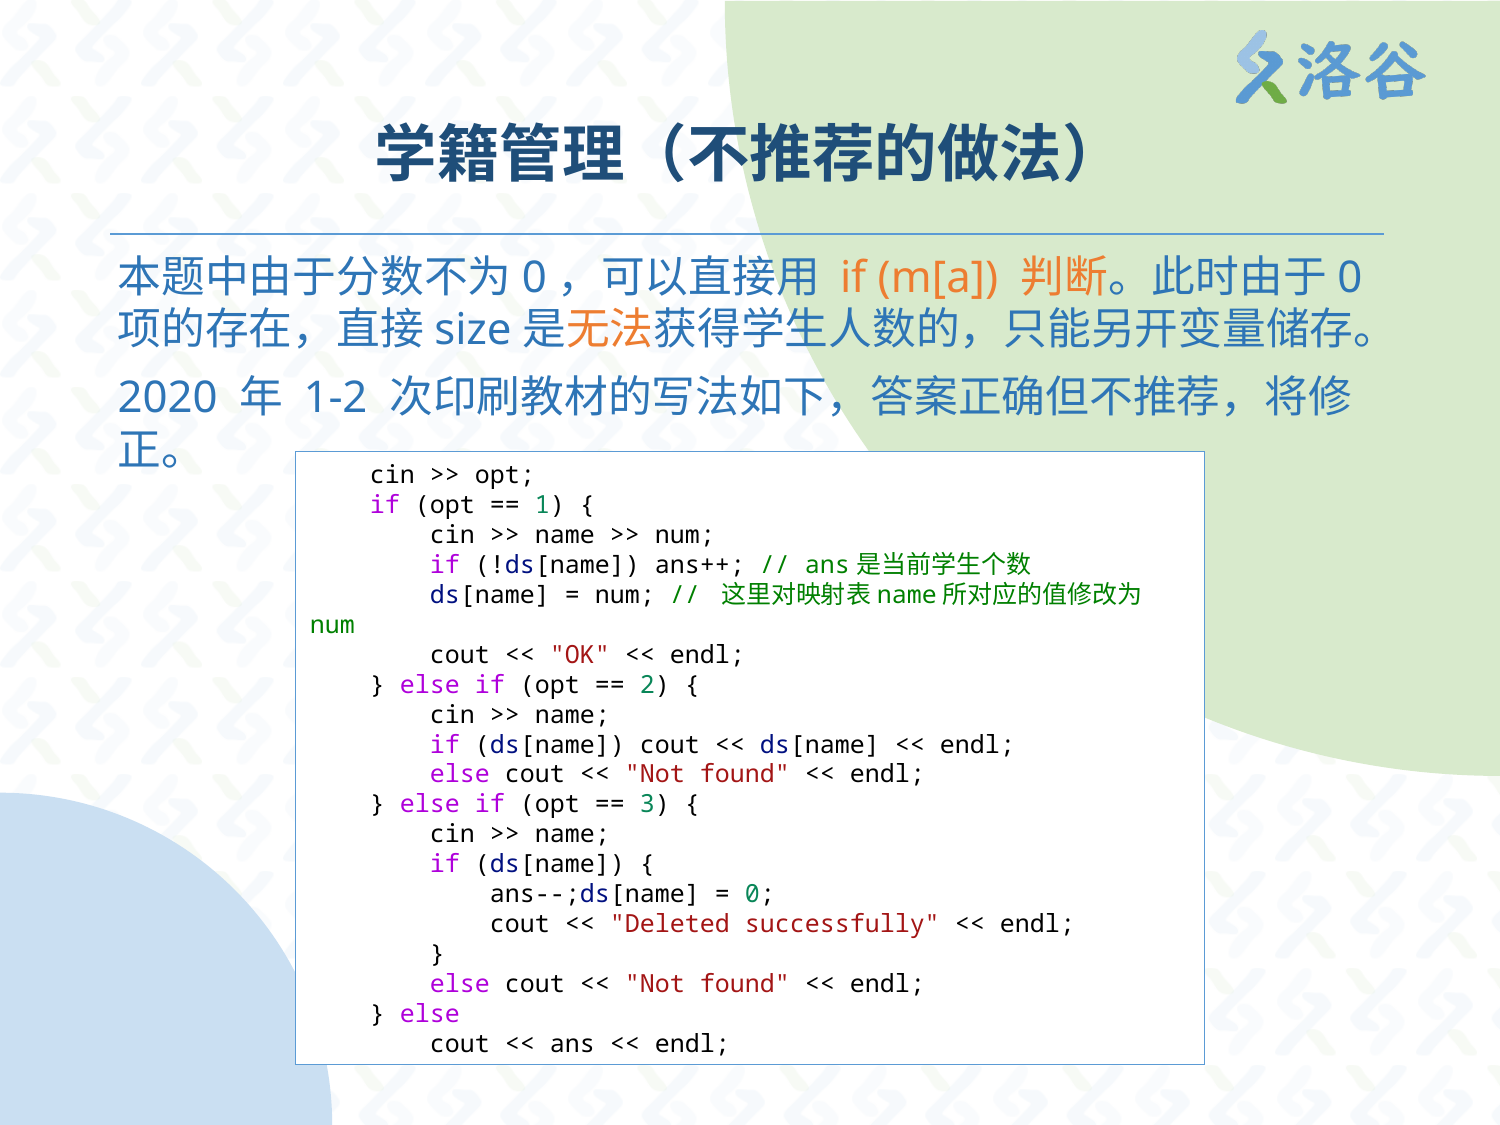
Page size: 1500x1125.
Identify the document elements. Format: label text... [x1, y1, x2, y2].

picture [1235, 26, 1427, 108]
title 学籍管理（不推荐的做法） [102, 77, 1397, 198]
list 本题中由于分数不为0，可以直接用 if (m[a]) 判断。此时由于0项的存在，直接size是无法获得学生人数的，只能另开变量储存。 2020 年 1-2 次印刷教材的写法如下，答案正确但不推荐，将修正。 [102, 241, 1397, 975]
text_box cin >> opt; if (opt == 1) { cin >> name >> num; if (!ds[name]) ans++; // ans是当前学生个数 ds[name] = num; // 这里对映射表name所对应的值修改为num cout << "OK" << endl; } else if (opt == 2) { cin >> name; if (ds[name]) cout << ds[name] << endl; else cout << "Not found" << endl; } else if (opt == 3) { cin >> name; if (ds[name]) { ans--;ds[name] = 0; cout << "Deleted successfully" << endl; } else cout << "Not found" << endl; } else cout << ans << endl; [295, 451, 1205, 1065]
